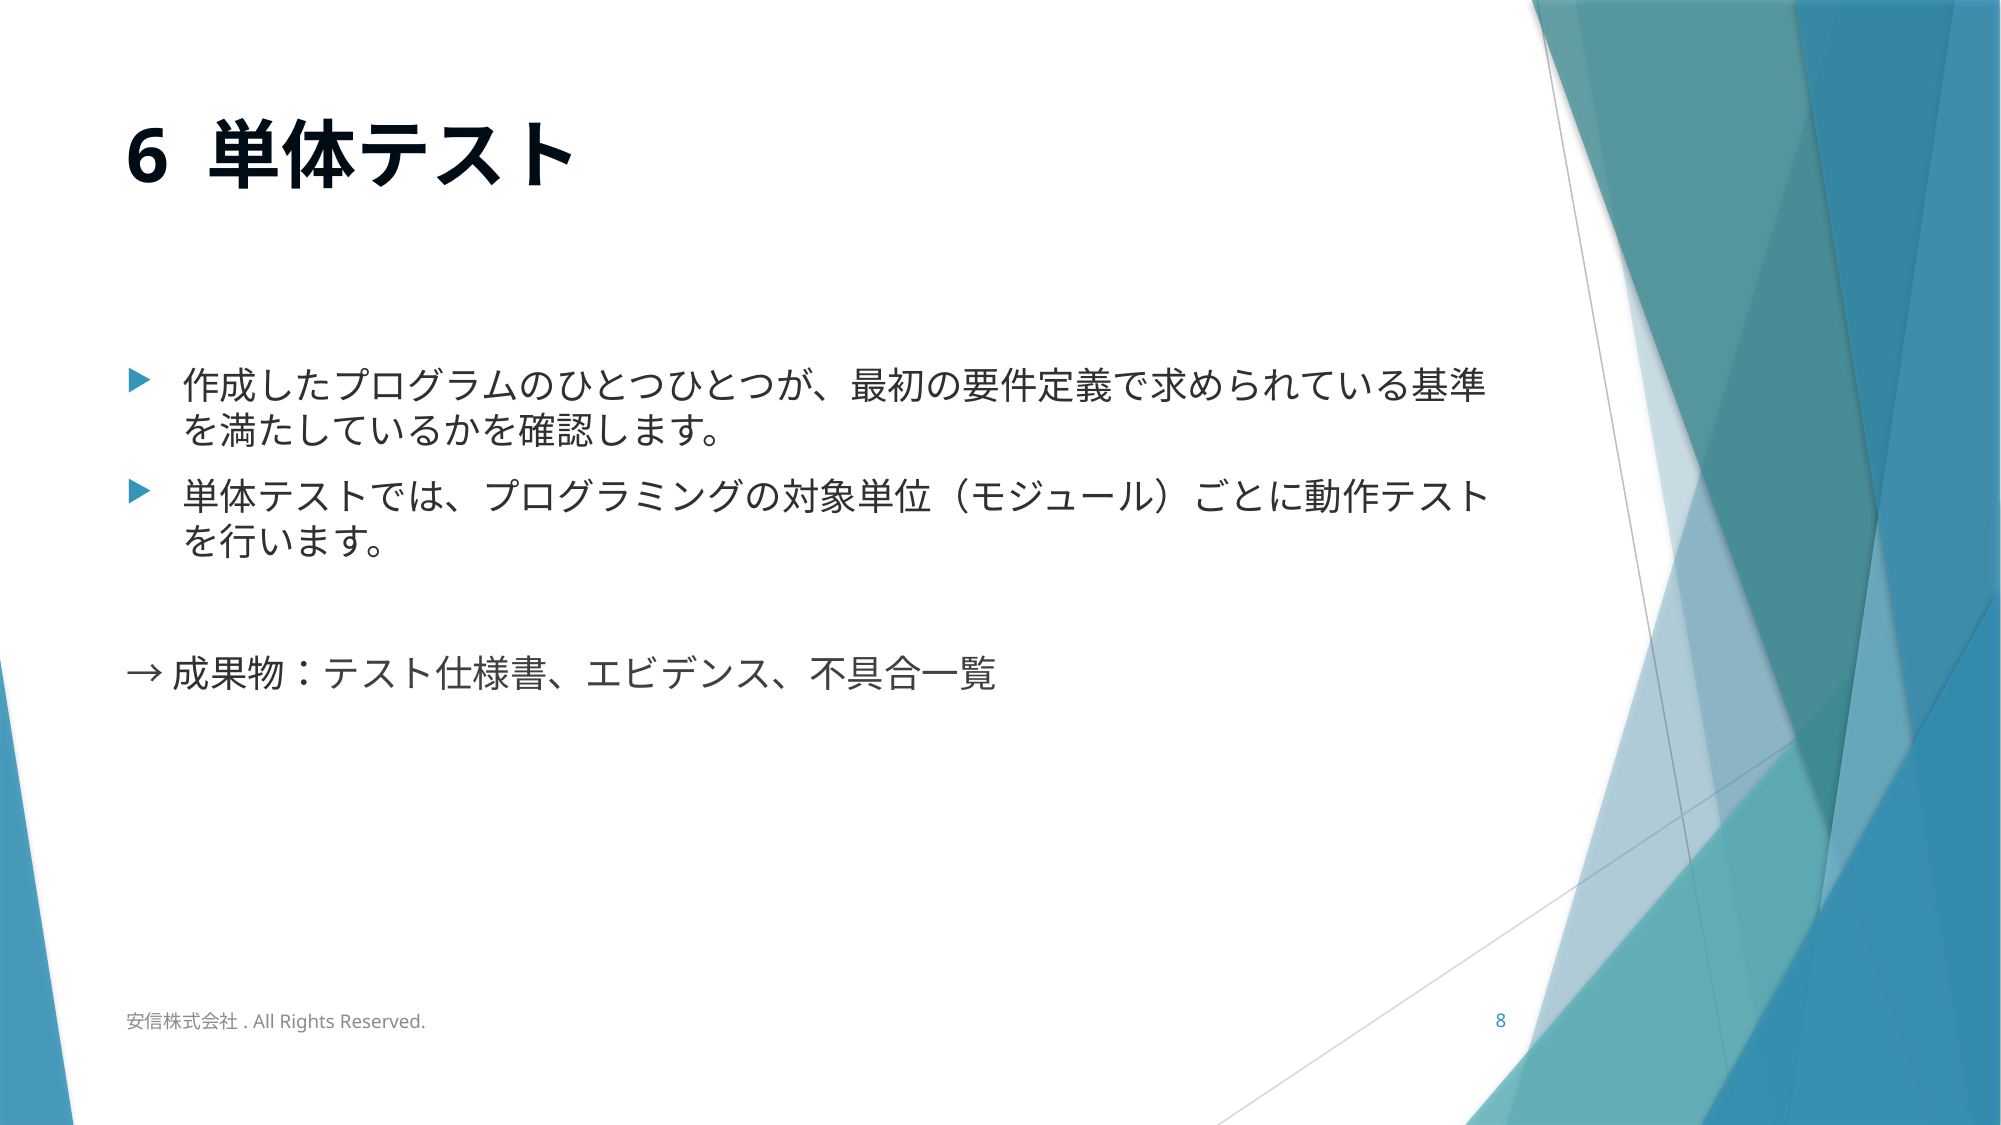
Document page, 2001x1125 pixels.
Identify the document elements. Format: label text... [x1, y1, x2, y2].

footer 安信株式会社. All Rights Reserved. [111, 991, 1145, 1051]
list 作成したプログラムのひとつひとつが、最初の要件定義で求められている基準を満たしているかを確認します。 単体テストでは、プログラミングの対象単位（モジュール）ごとに動作テストを行います。 →成果物：テスト仕様書、エビデンス、不具合一覧 [111, 354, 1522, 992]
slide_number 8 [1409, 991, 1522, 1051]
title 6 単体テスト [111, 99, 1522, 317]
